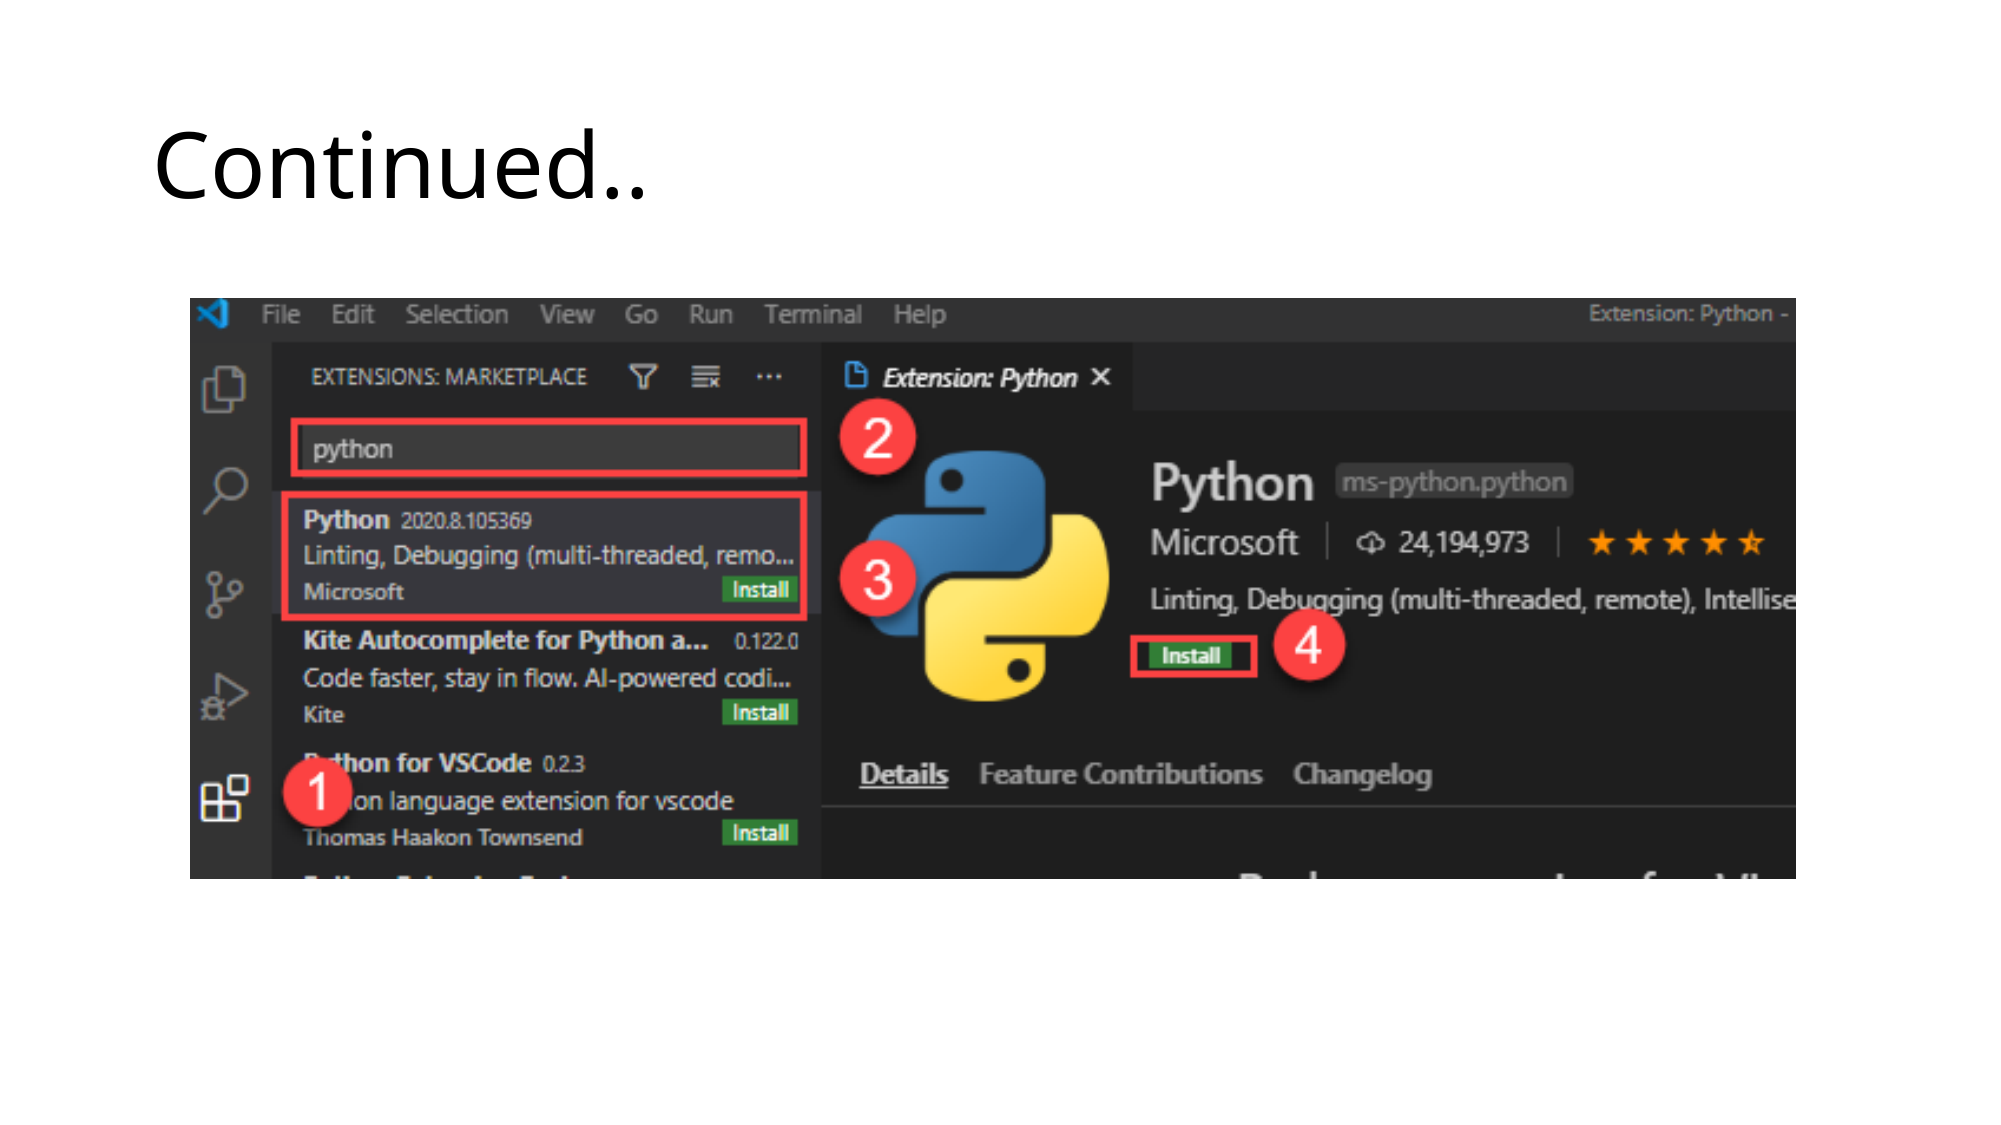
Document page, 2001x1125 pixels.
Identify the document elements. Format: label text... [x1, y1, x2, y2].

title Continued.. [137, 59, 1863, 278]
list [190, 298, 1796, 879]
